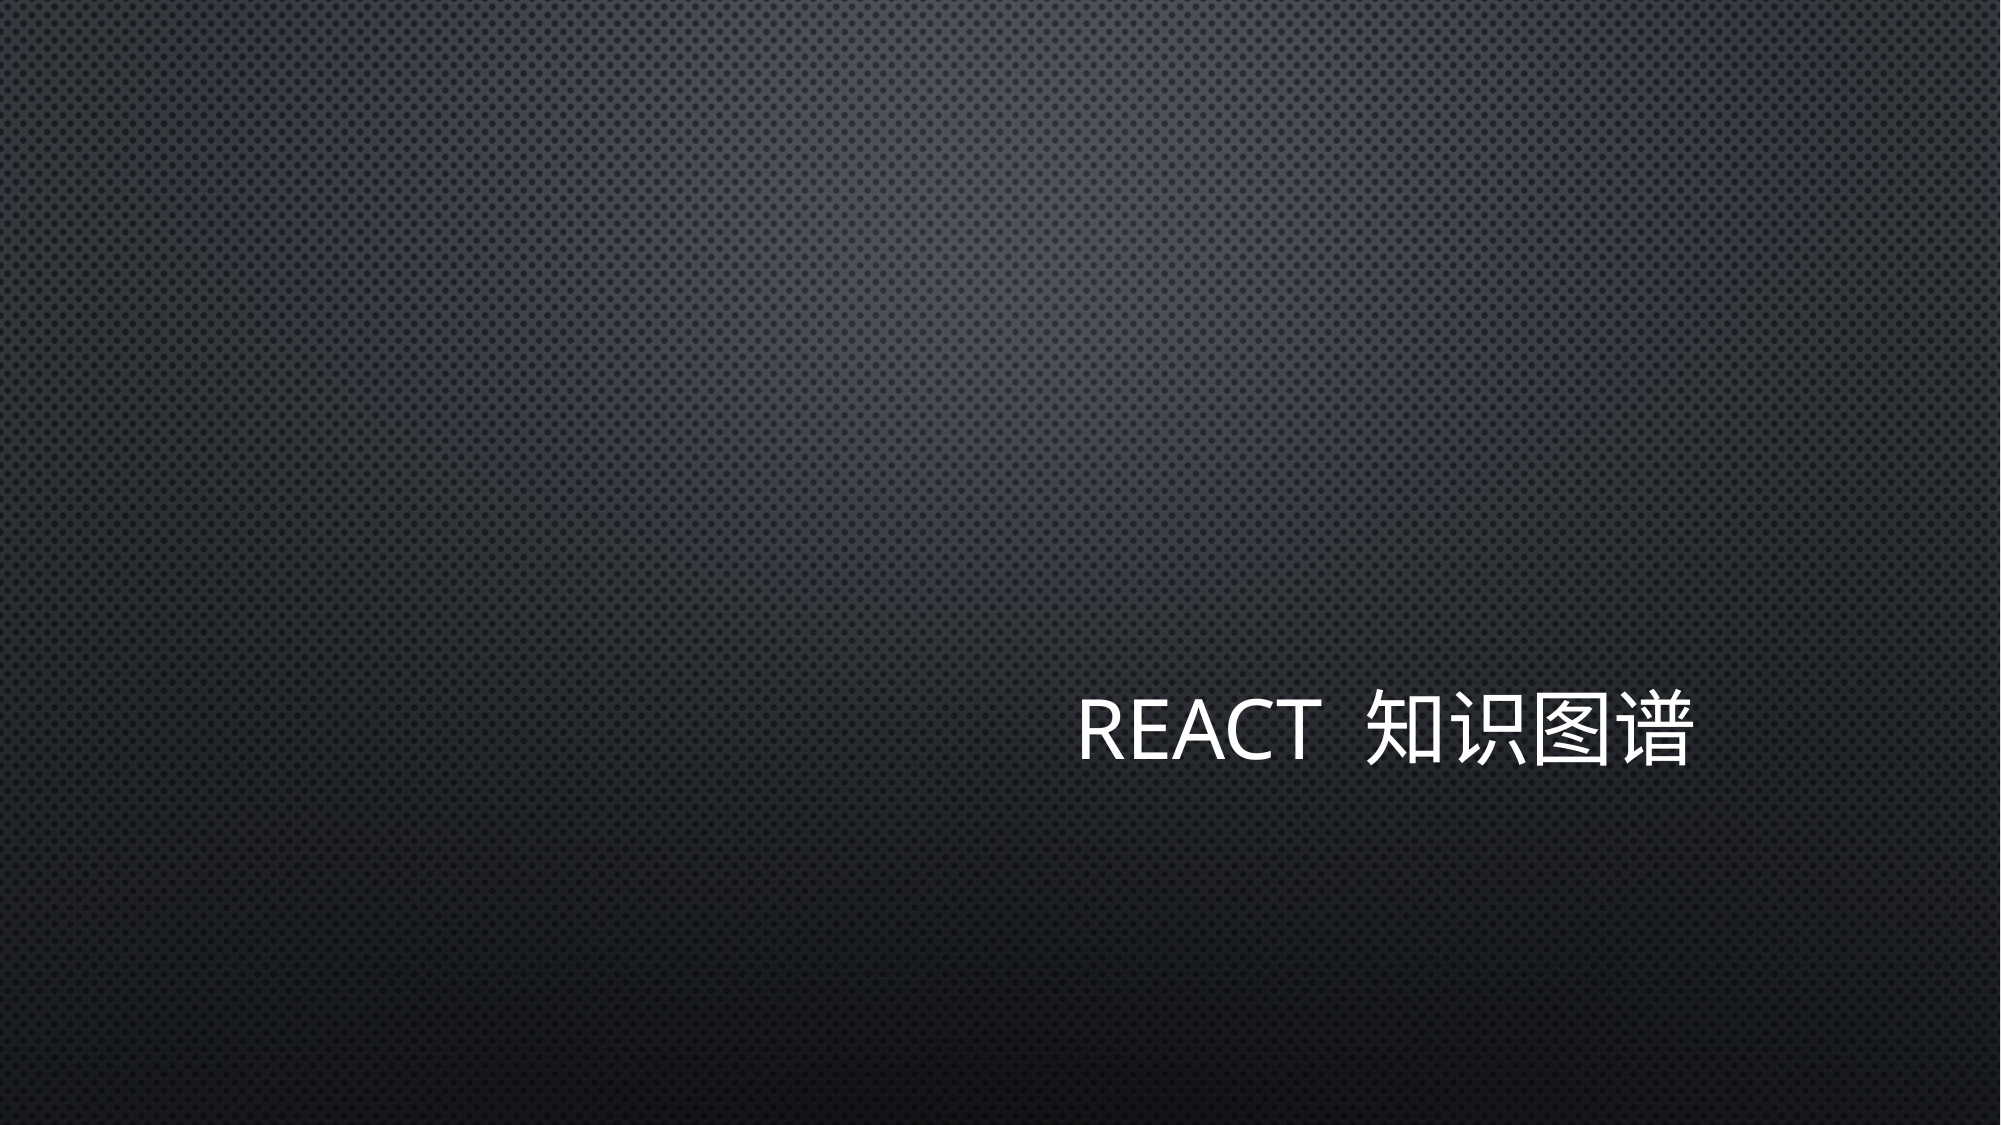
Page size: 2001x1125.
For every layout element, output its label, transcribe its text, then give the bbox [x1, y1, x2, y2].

title React 知识图谱 [287, 542, 1713, 784]
